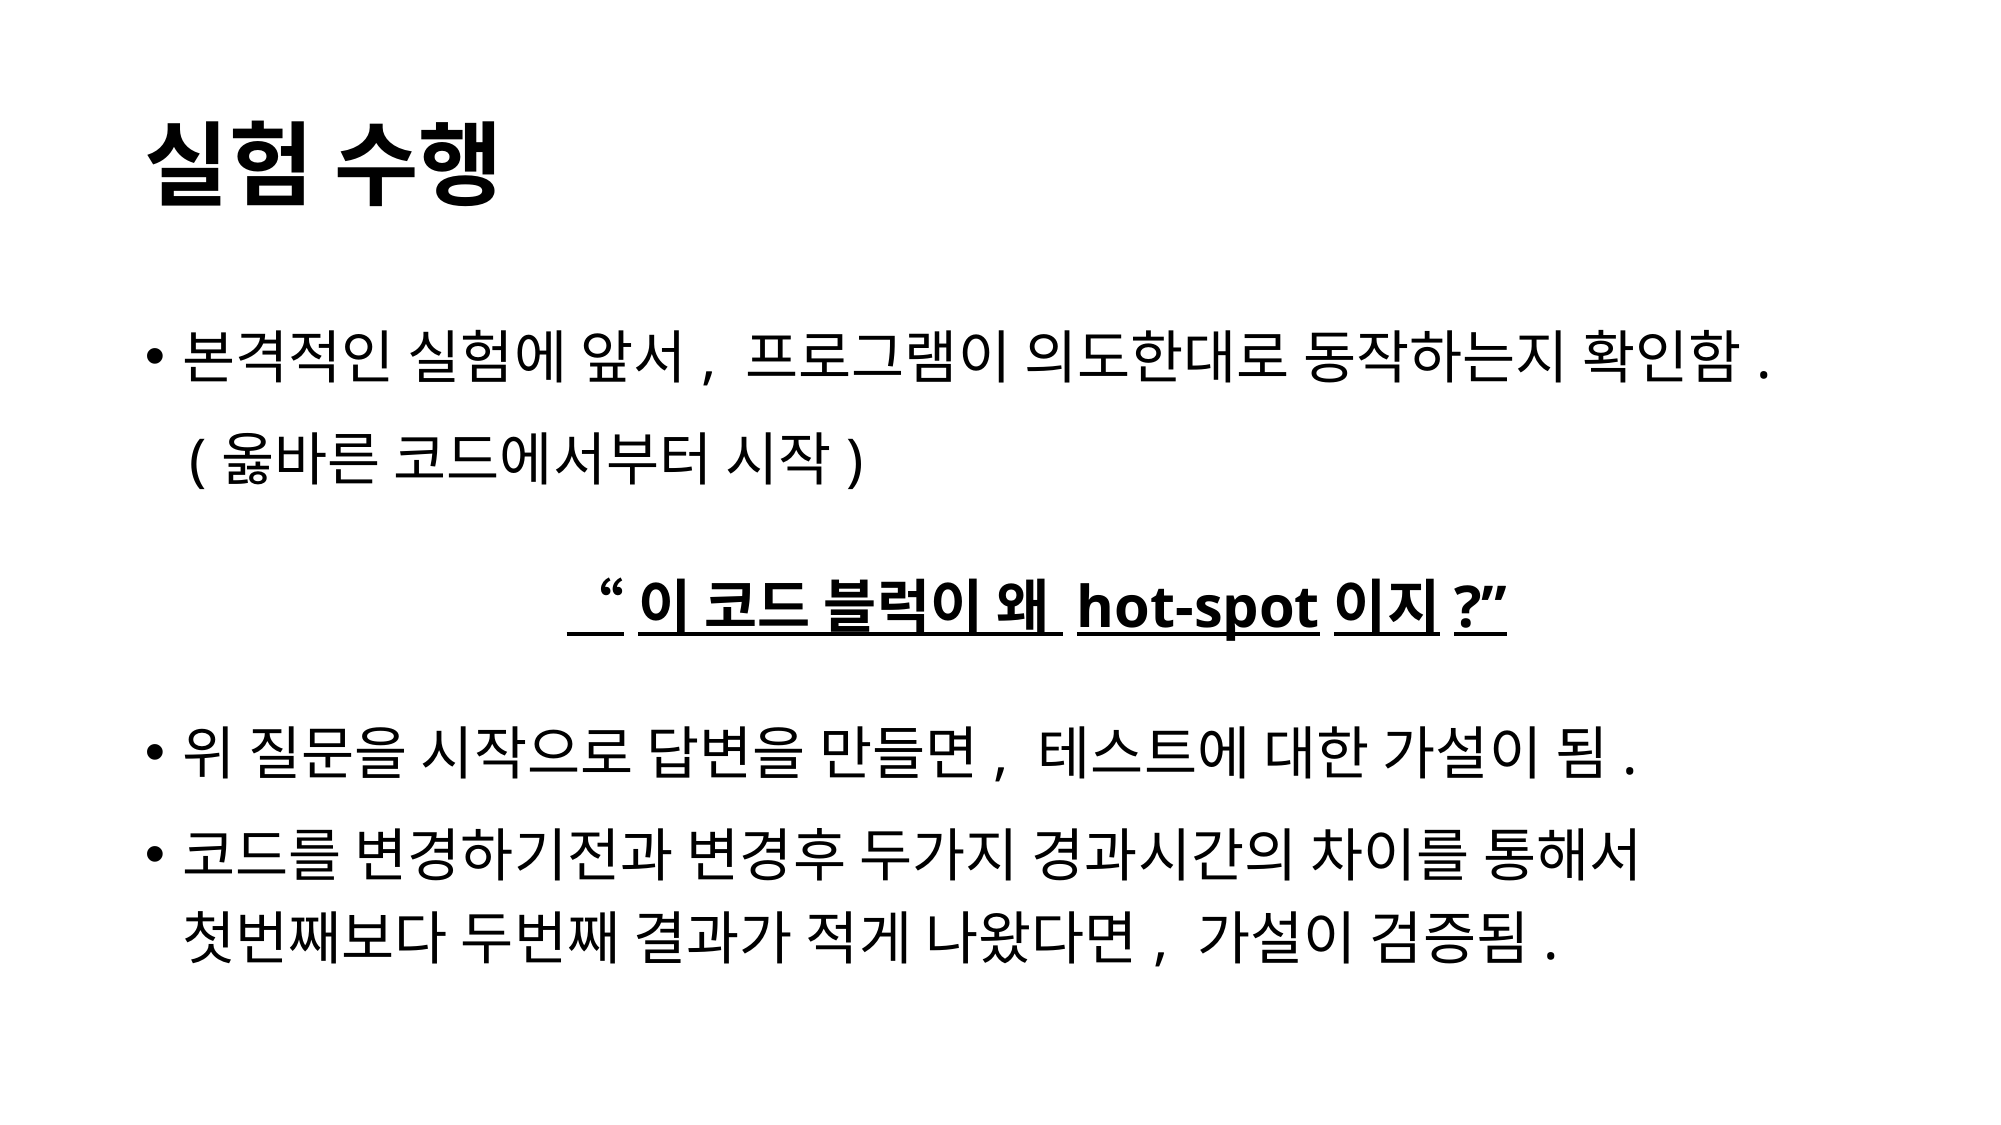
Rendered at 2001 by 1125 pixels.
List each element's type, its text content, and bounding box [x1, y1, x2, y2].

list 본격적인 실험에 앞서, 프로그램이 의도한대로 동작하는지 확인함. (옳바른 코드에서부터 시작) “이 코드 블럭이 왜 hot-spot이지?” 위 질문을 시작으로 답변을 만들면, 테스트에 대한 가설이 됨. 코드를 변경하기전과 변경후 두가지 경과시간의 차이를 통해서 첫번째보다 두번째 결과가 적게 나왔다면, 가설이 검증됨. [136, 298, 1863, 1014]
title 실험 수행 [136, 59, 1863, 278]
